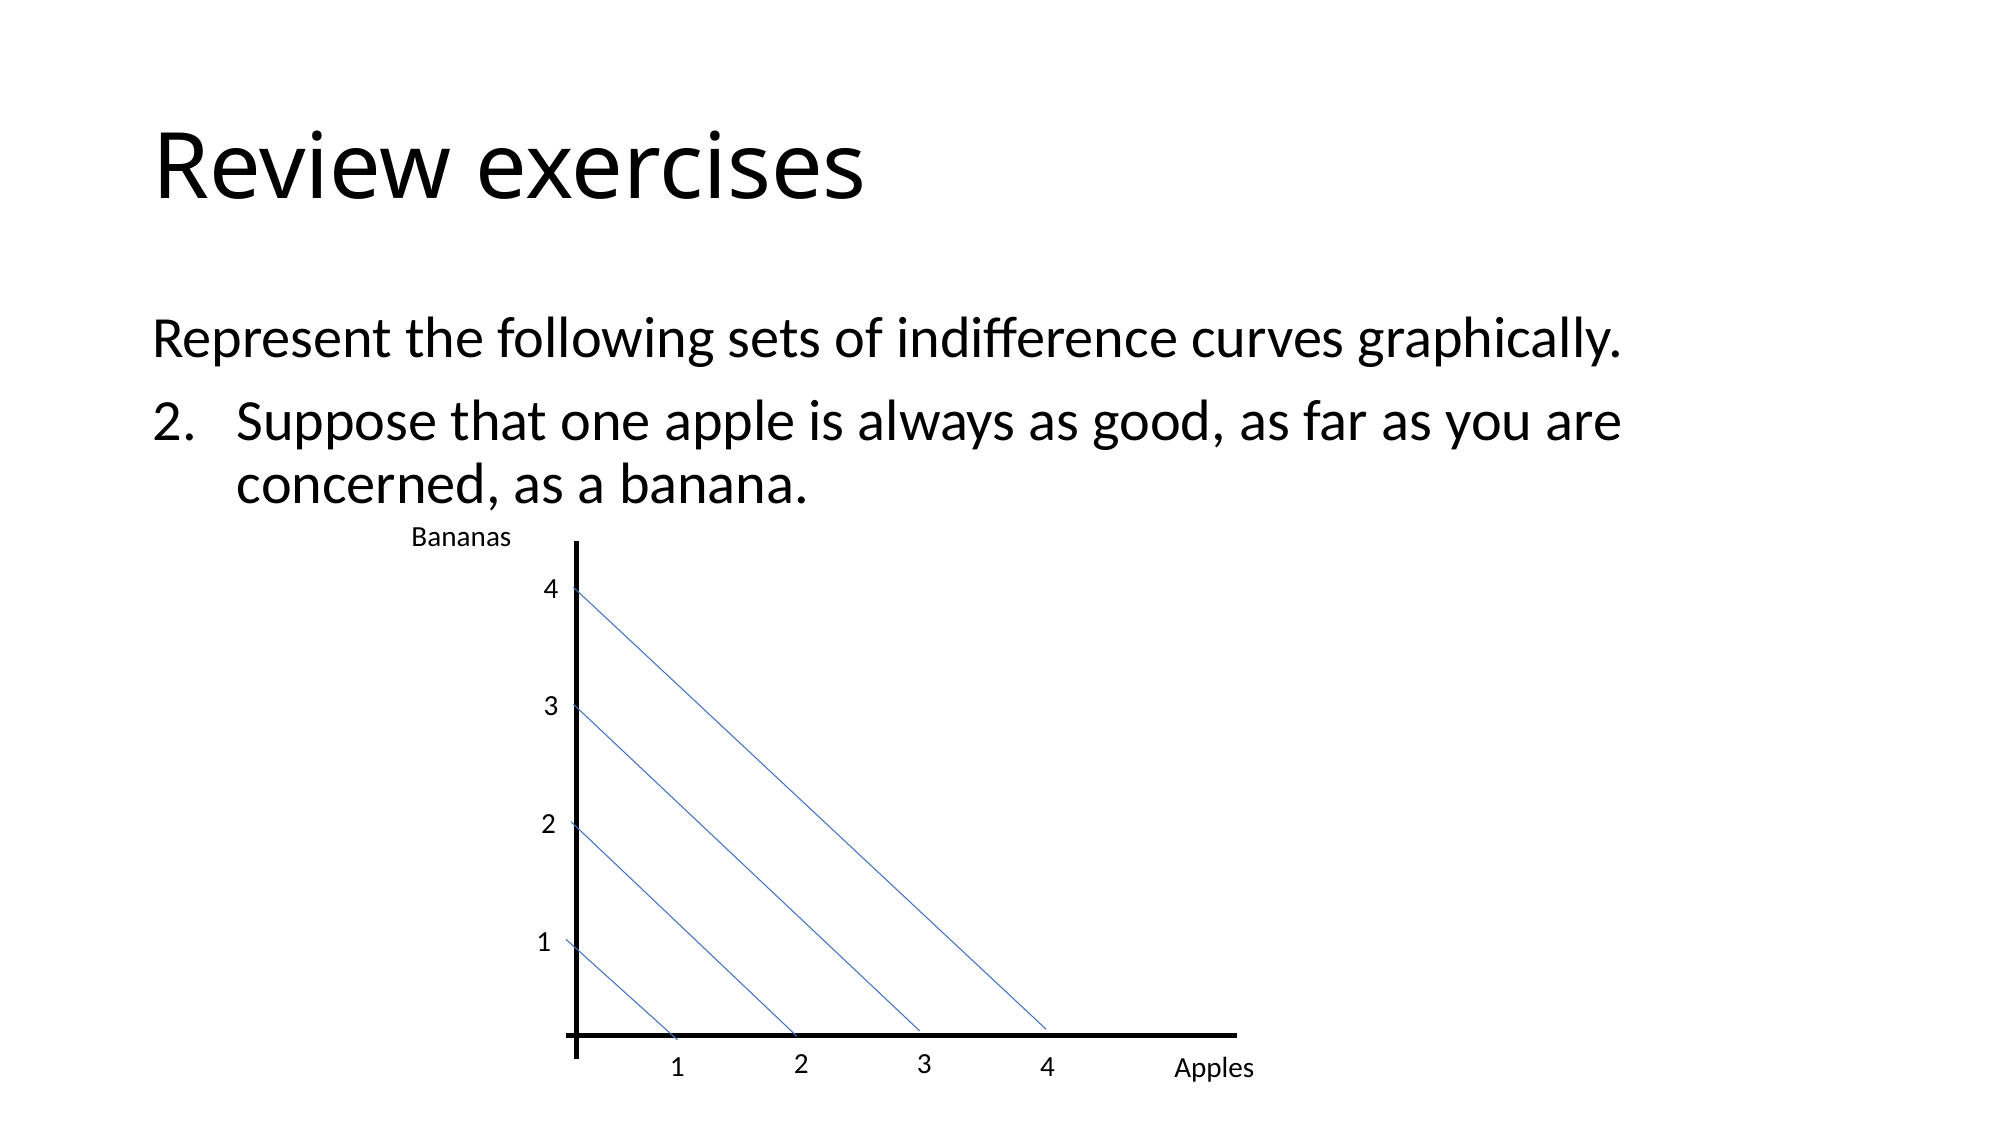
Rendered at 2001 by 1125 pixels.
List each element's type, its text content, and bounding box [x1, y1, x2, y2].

text_box 4 [1025, 1039, 1070, 1090]
text_box 2 [778, 1037, 824, 1087]
text_box 1 [521, 914, 566, 965]
text_box Bananas [396, 509, 717, 560]
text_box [571, 822, 797, 1037]
text_box 2 [526, 796, 572, 847]
text_box 3 [902, 1037, 947, 1087]
text_box 1 [655, 1039, 700, 1090]
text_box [566, 939, 678, 1040]
text_box Apples [1159, 1040, 1480, 1091]
text_box 4 [528, 562, 574, 613]
text_box 3 [528, 679, 573, 729]
title Review exercises [137, 59, 1863, 278]
list Represent the following sets of indifference curves graphically. Suppose that one apple is always as good, as far as you are concerned, as a banana. [137, 299, 1863, 1014]
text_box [573, 587, 1047, 1030]
